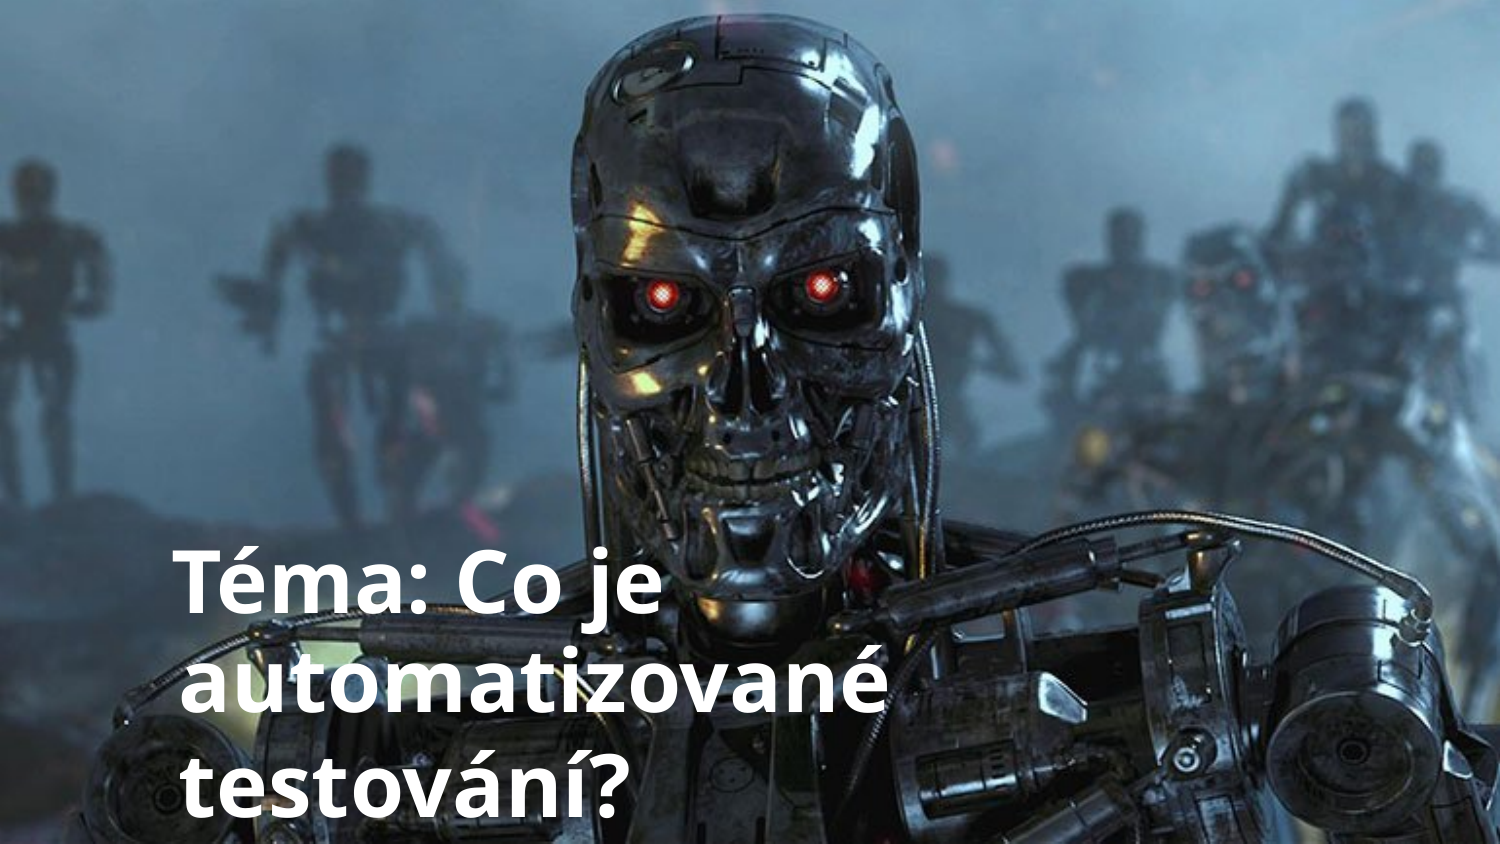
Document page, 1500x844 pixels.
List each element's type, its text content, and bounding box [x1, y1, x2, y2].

text_box Téma: Co je [156, 510, 944, 687]
picture [0, 0, 1500, 844]
text_box automatizované testování? [163, 610, 1323, 755]
